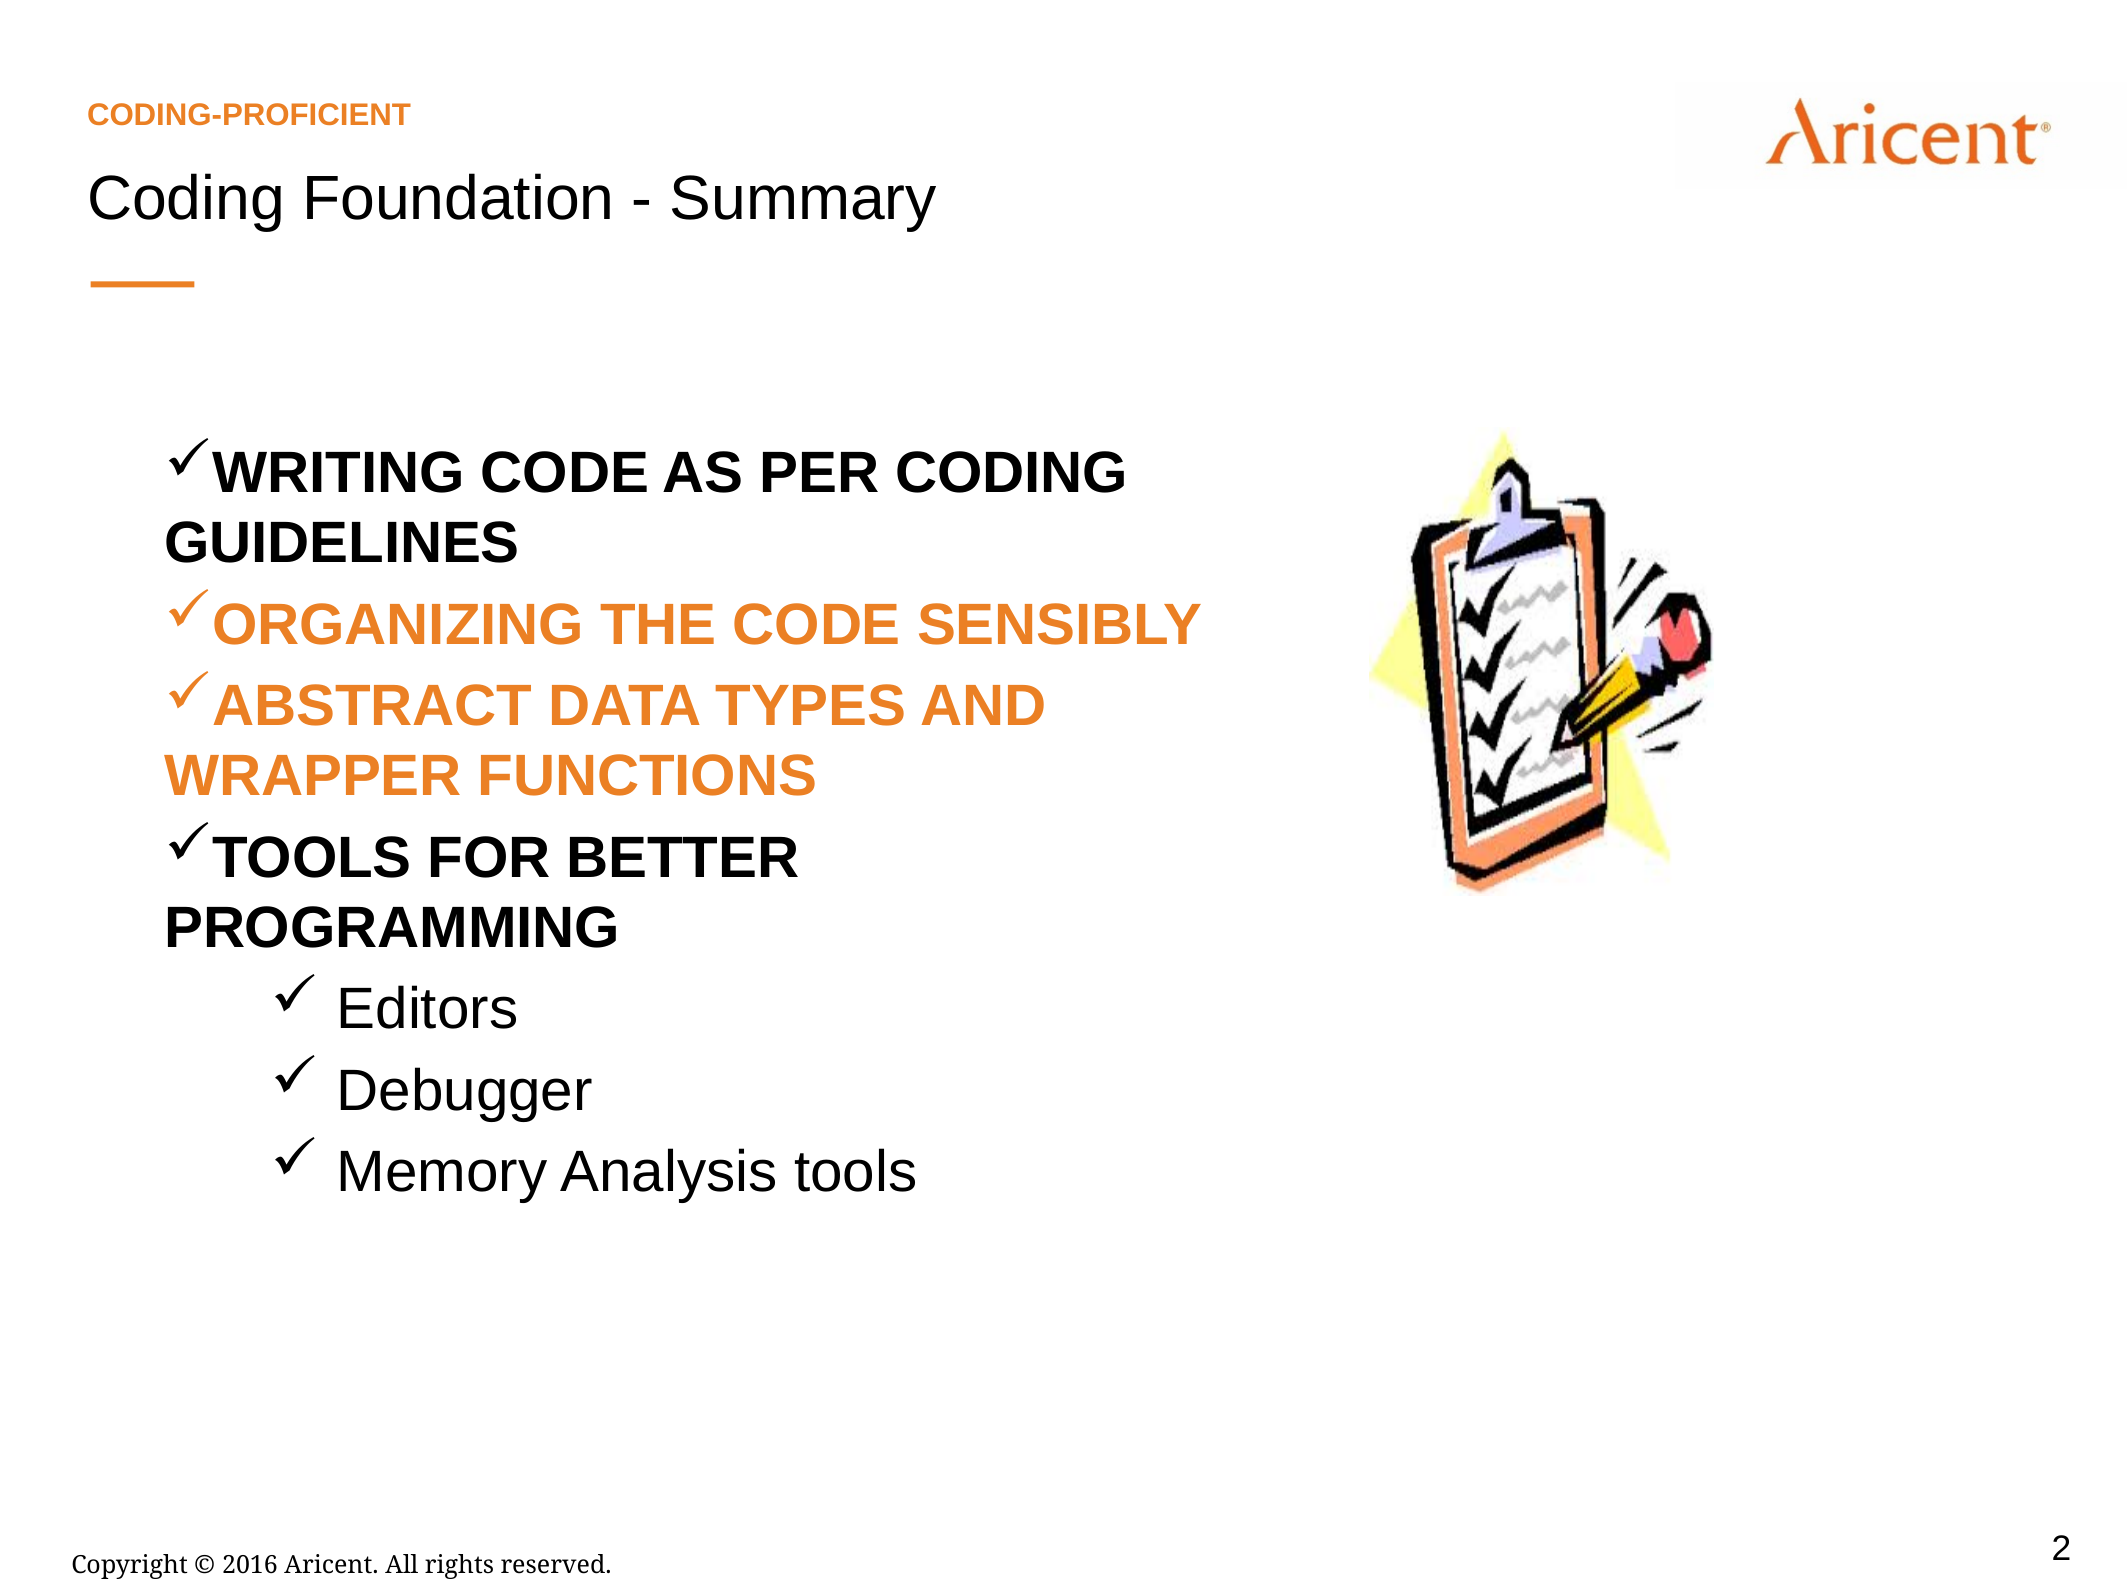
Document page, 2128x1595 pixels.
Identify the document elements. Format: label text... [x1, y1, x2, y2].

picture [1675, 82, 2128, 189]
picture [1369, 426, 1714, 896]
list Writing code as per coding guidelines Organizing the code sensibly Abstract Data Types and Wrapper Functions Tools for better programming Editors Debugger Memory Analysis tools [149, 360, 1270, 1211]
list Coding Foundation - Summary [72, 150, 1742, 277]
list Coding-Proficient [72, 46, 1742, 140]
